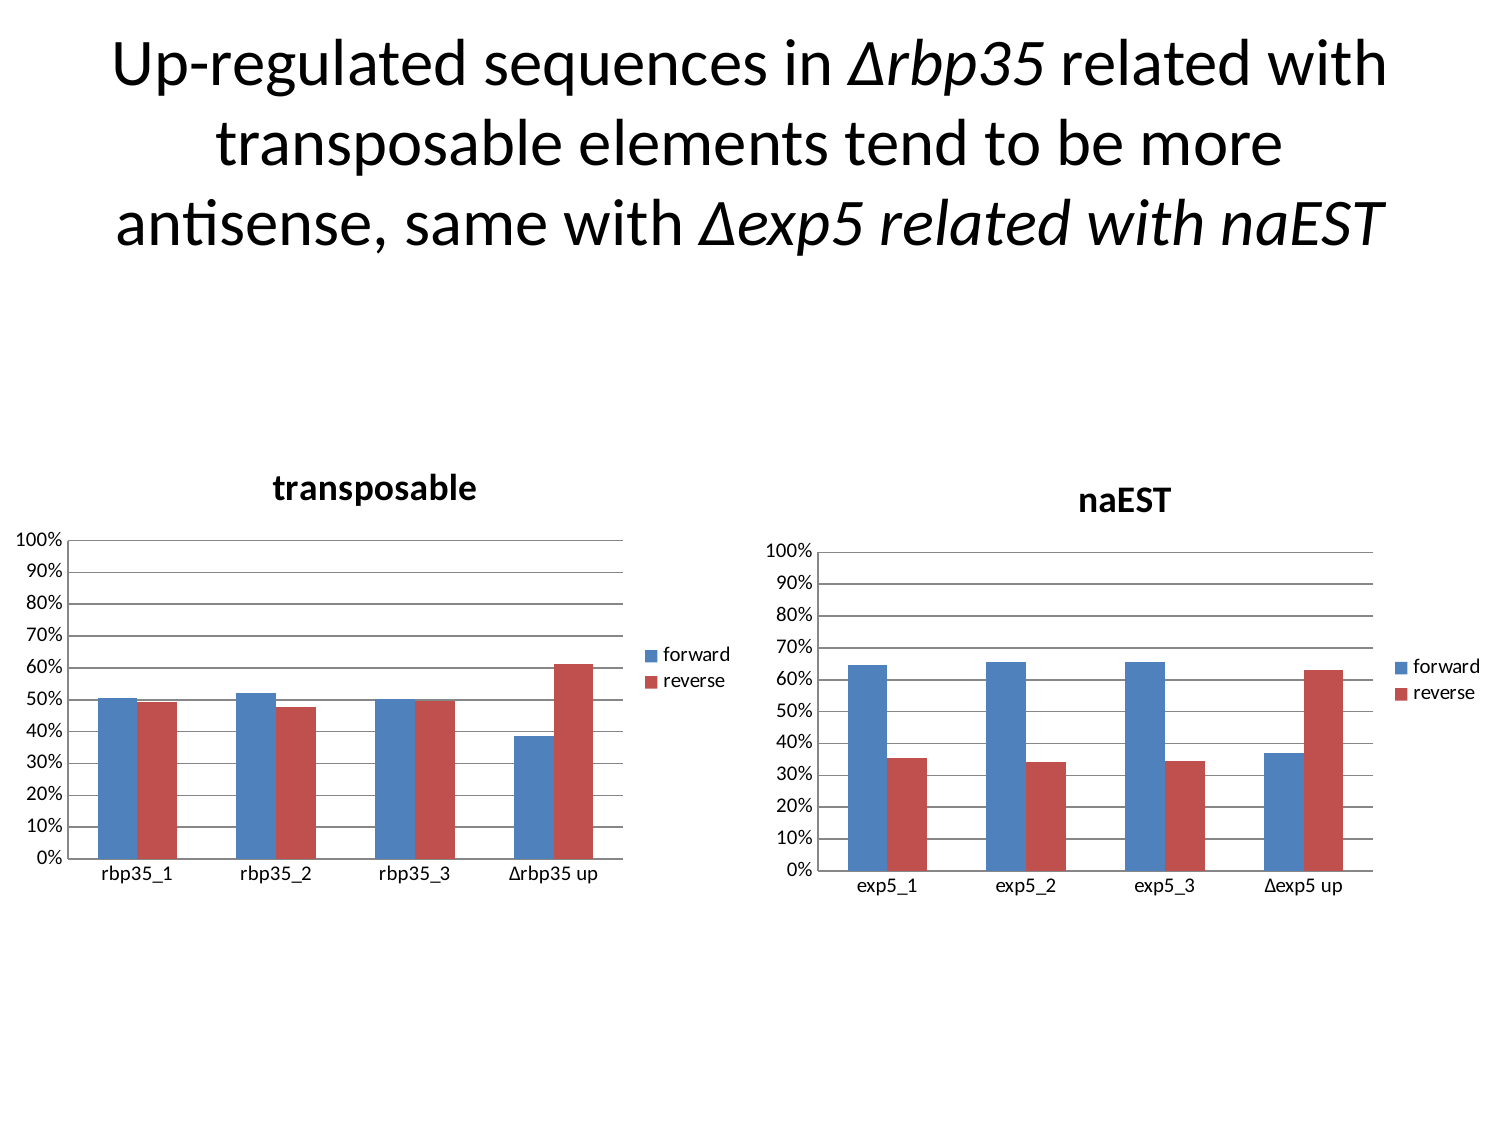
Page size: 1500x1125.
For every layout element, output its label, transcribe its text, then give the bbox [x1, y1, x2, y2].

title Up-regulated sequences in ∆rbp35 related with transposable elements tend to be more antisense, same with ∆exp5 related with naEST [75, 45, 1425, 233]
chart [0, 444, 1500, 907]
